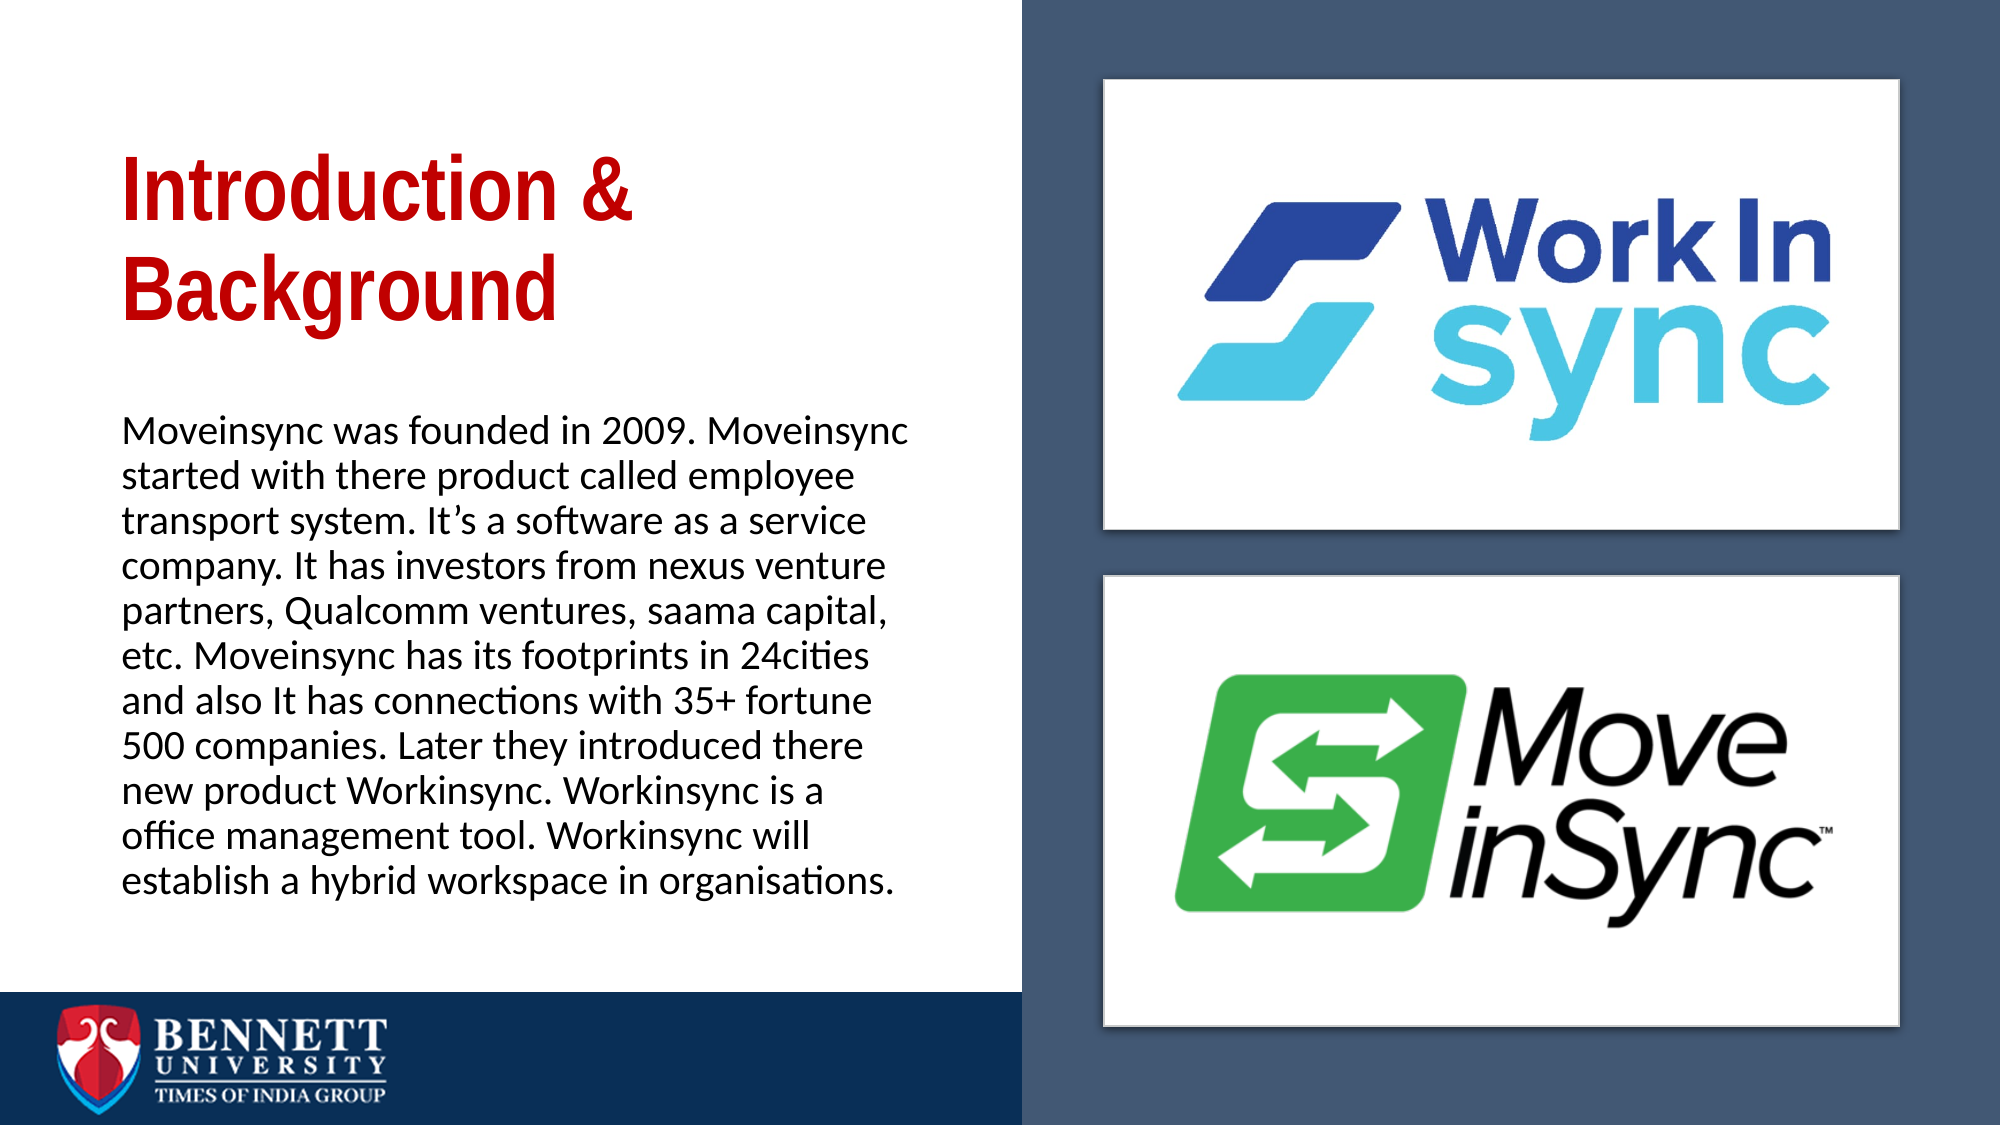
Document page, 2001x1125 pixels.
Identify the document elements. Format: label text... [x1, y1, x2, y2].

title Introduction & Background [106, 103, 944, 379]
picture [1157, 619, 1848, 983]
picture [0, 992, 1021, 1125]
text_box [1021, 0, 2000, 1125]
list Moveinsync was founded in 2009. Moveinsync started with there product called employee transport system. It’s a software as a service company. It has investors from nexus venture partners, Qualcomm ventures, saama capital, etc. Moveinsync has its footprints in 24cities and also It has connections with 35+ fortune 500 companies. Later they introduced there new product Workinsync. Workinsync is a office management tool. Workinsync will establish a hybrid workspace in organisations. [106, 400, 944, 1022]
picture [1164, 113, 1842, 495]
text_box [1103, 78, 1900, 530]
text_box [1103, 575, 1900, 1027]
